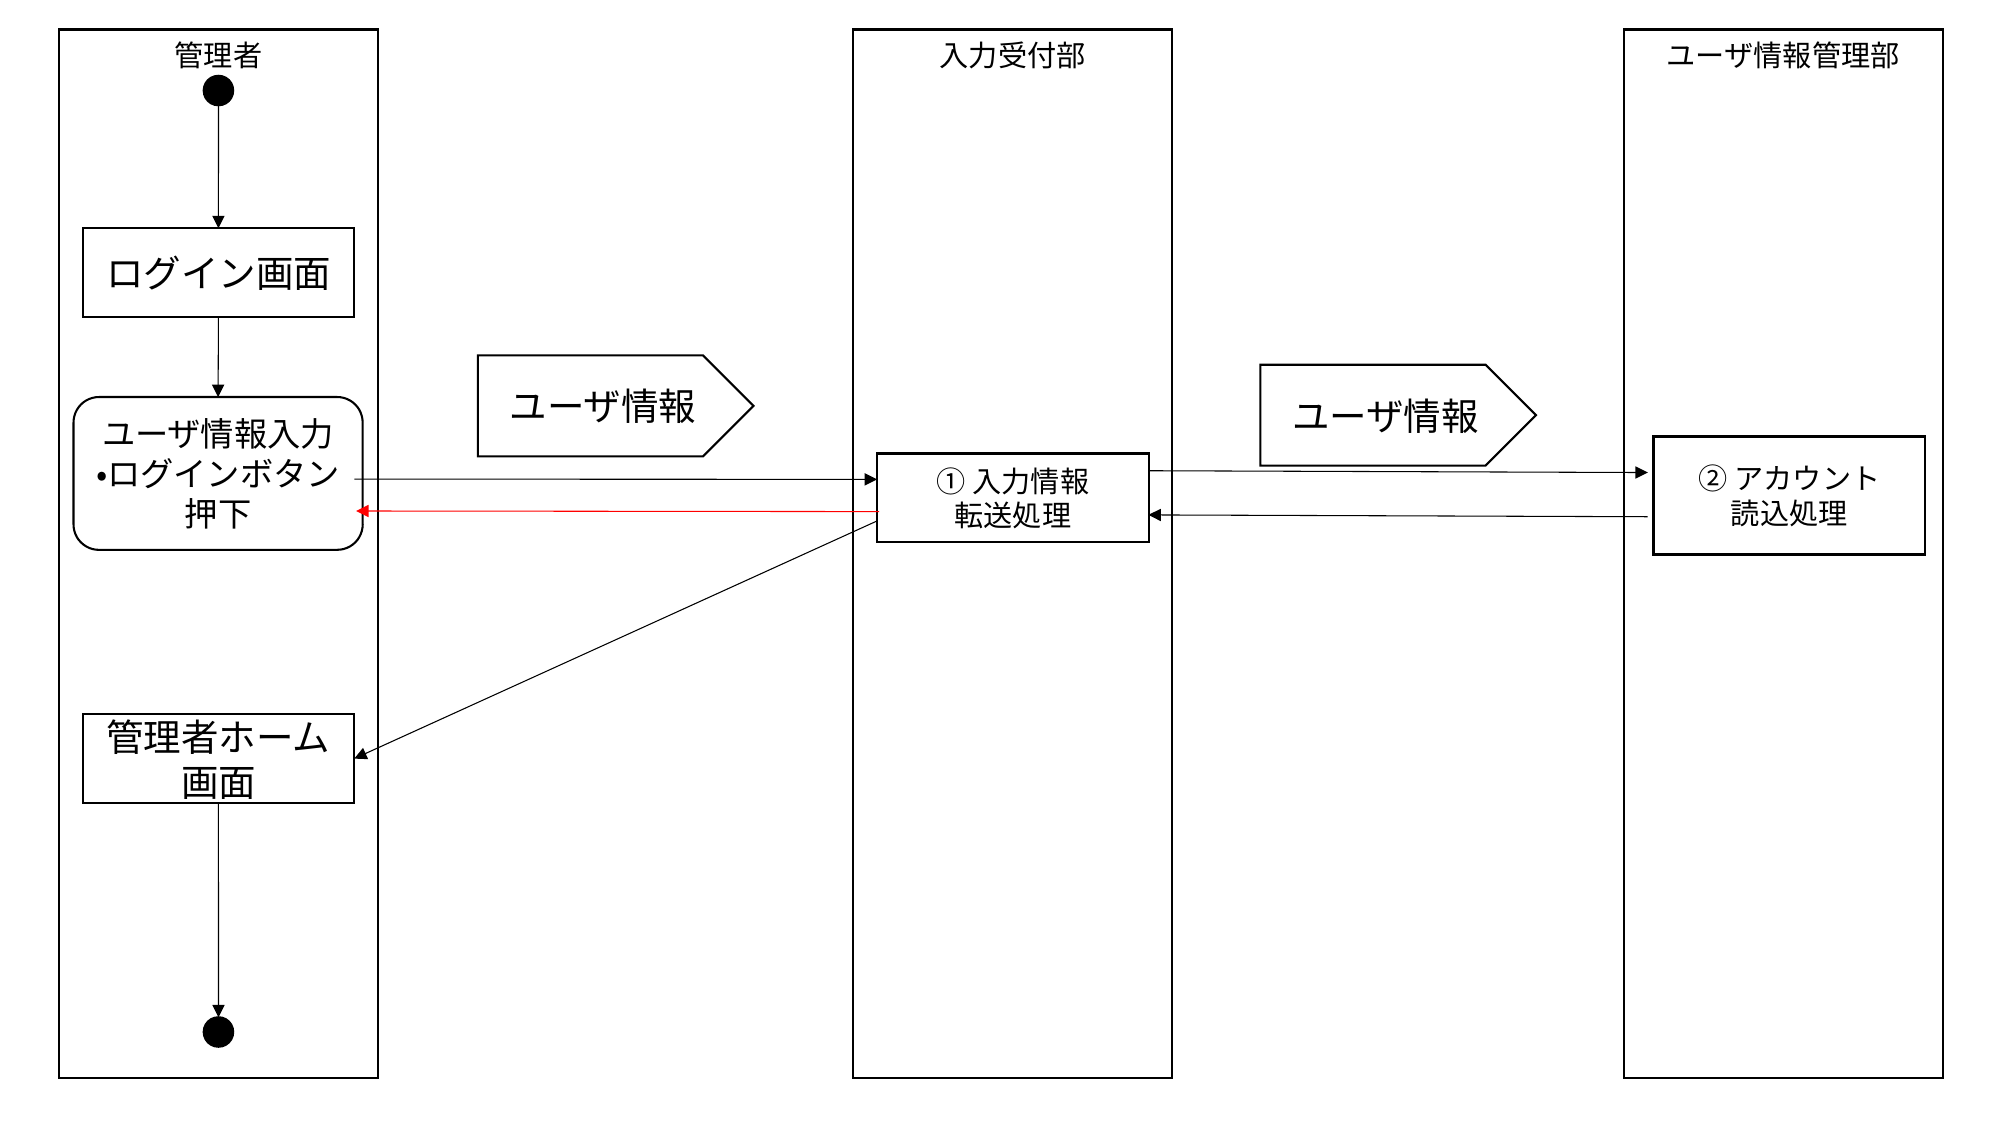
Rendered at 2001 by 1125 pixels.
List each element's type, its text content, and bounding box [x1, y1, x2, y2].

text_box 管理者 [58, 28, 379, 1079]
text_box ユーザ情報 [476, 354, 755, 458]
text_box 管理者ホーム画面 [82, 713, 355, 804]
text_box 入力受付部 [852, 517, 1173, 1079]
text_box ユーザ情報管理部 [1623, 28, 1944, 1079]
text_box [354, 520, 878, 759]
text_box ①入力情報 転送処理 [876, 452, 1150, 543]
text_box 入力受付部 [852, 28, 1173, 478]
text_box ユーザ情報 [1259, 363, 1538, 467]
text_box ユーザ情報入力 ・ログインボタン押下 [72, 395, 364, 551]
text_box 入力受付部 [852, 513, 876, 520]
text_box [202, 1016, 235, 1048]
text_box 入力受付部 [852, 480, 876, 510]
text_box [202, 74, 235, 107]
text_box 入力受付部 [1150, 473, 1173, 514]
text_box ②アカウント 読込処理 [1652, 435, 1926, 556]
text_box ログイン画面 [82, 227, 355, 318]
